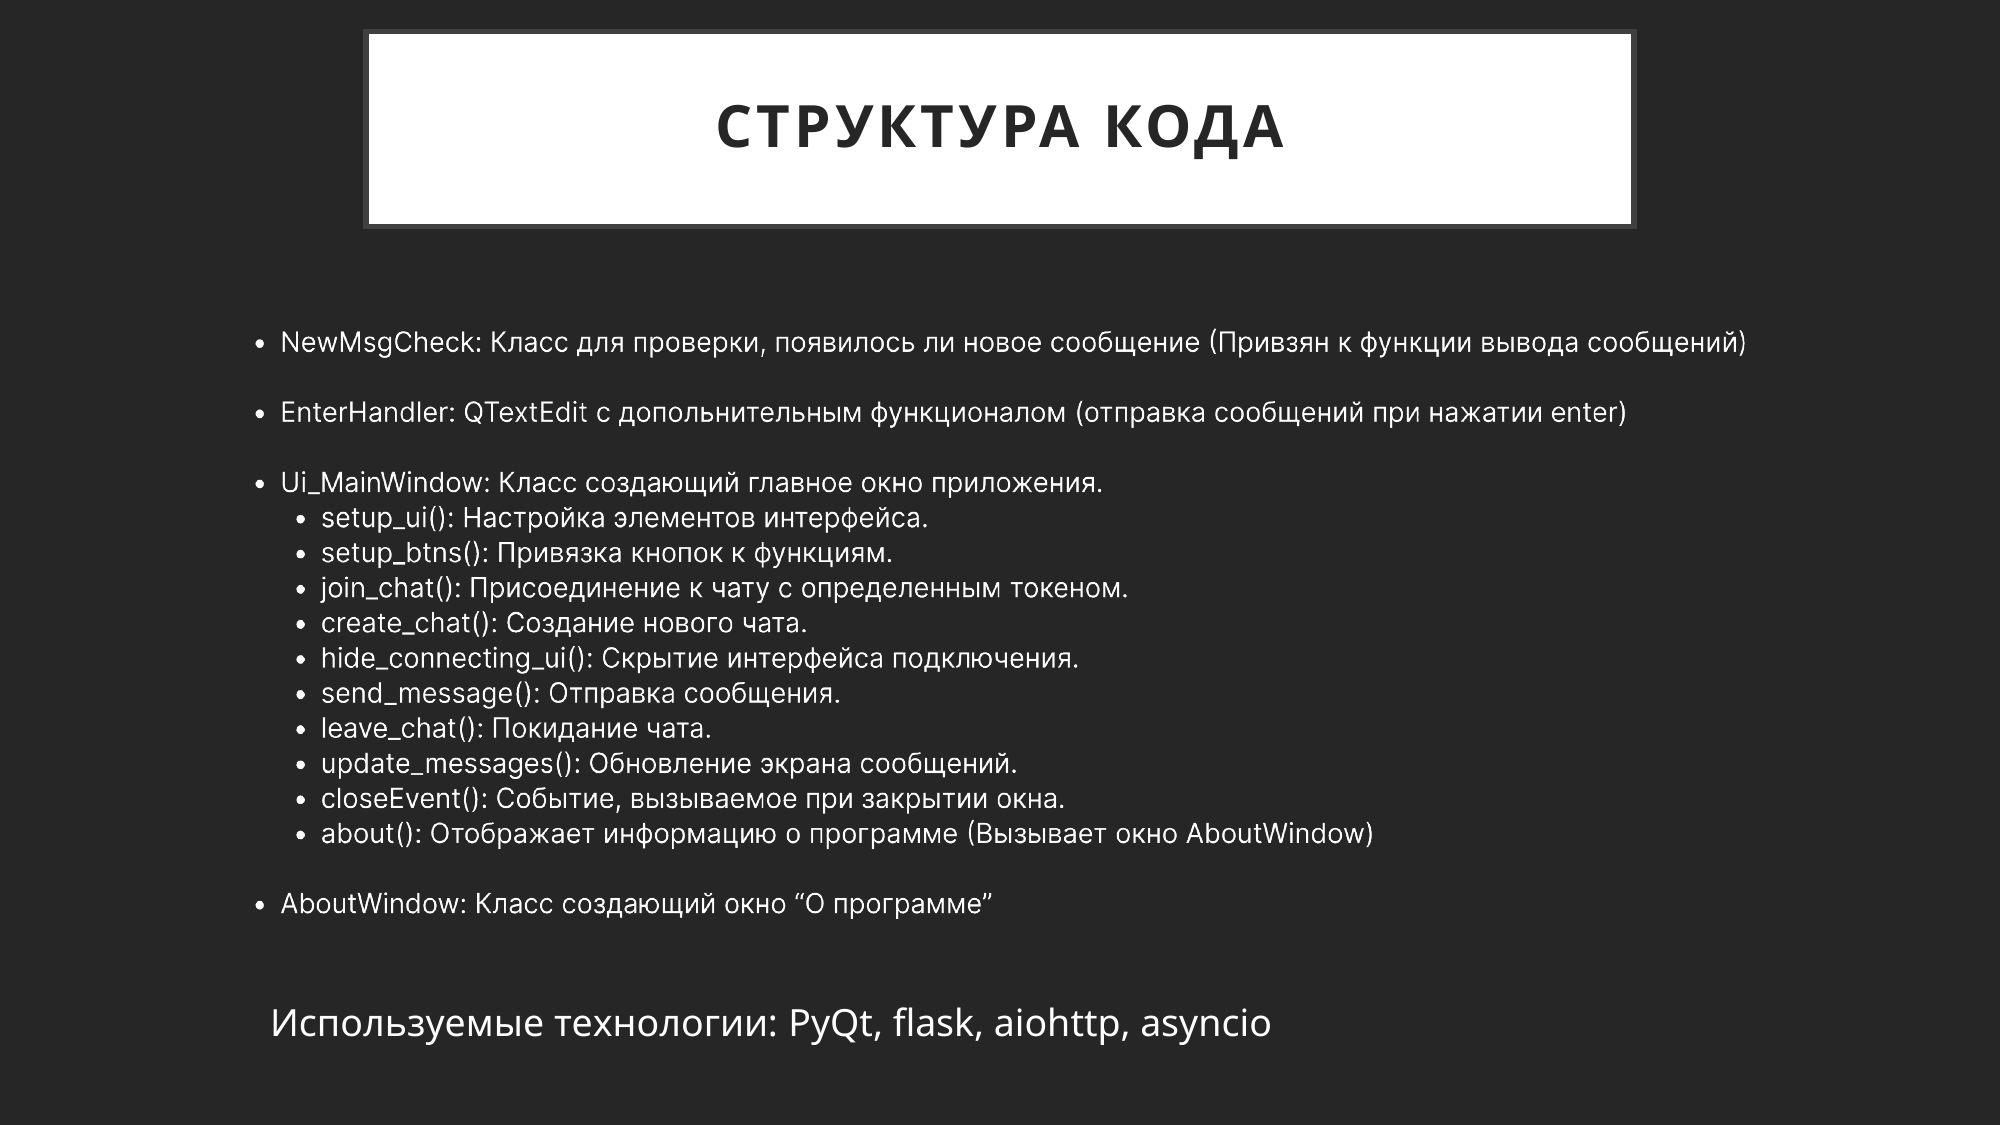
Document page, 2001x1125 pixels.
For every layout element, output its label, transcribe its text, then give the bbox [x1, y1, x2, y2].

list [255, 328, 1745, 920]
text_box Используемые технологии: PyQt, flask, aiohttp, asyncio [255, 991, 1745, 1052]
title Структура кода [363, 29, 1637, 229]
